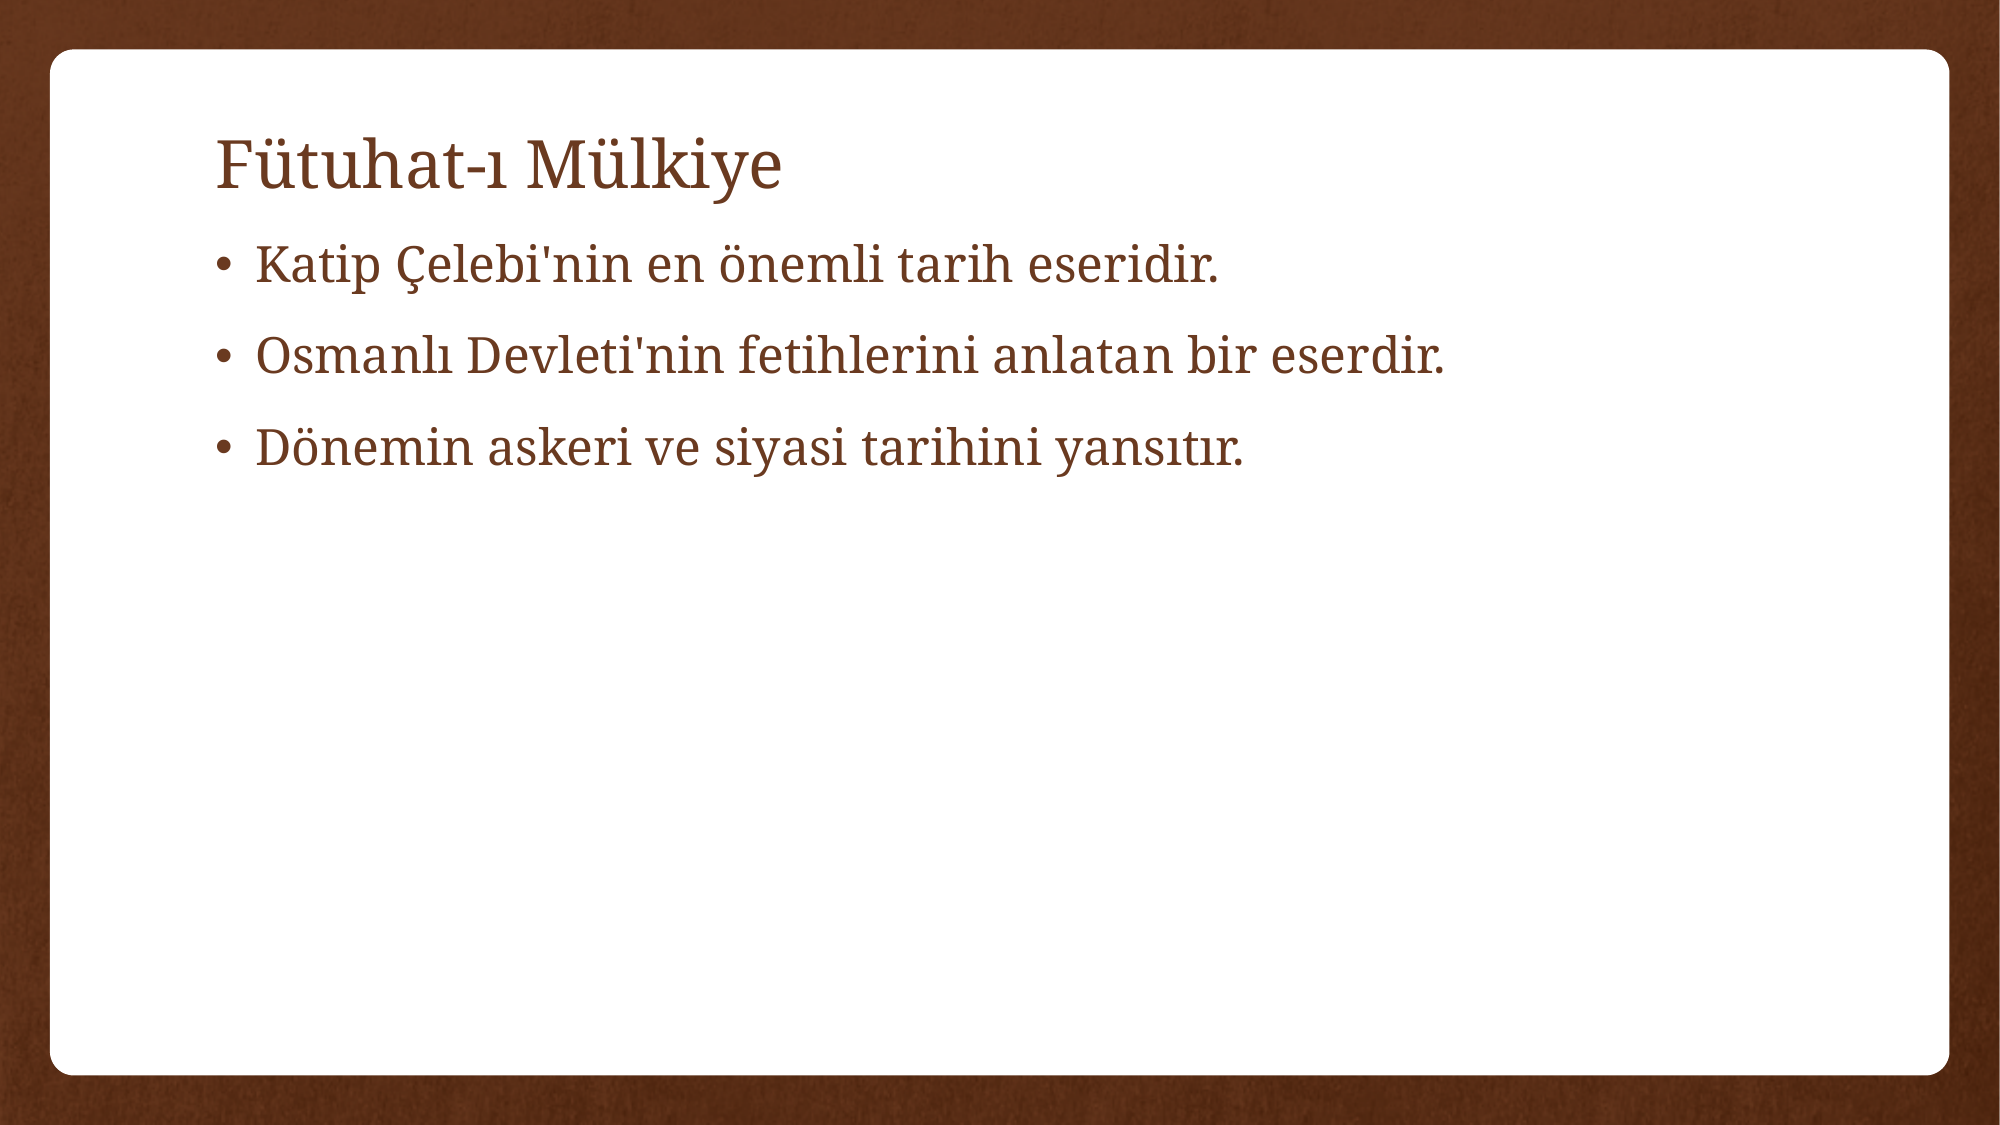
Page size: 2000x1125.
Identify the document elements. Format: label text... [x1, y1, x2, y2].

text_box Katip Çelebi'nin en önemli tarih eseridir. Osmanlı Devleti'nin fetihlerini anlatan bir eserdir. Dönemin askeri ve siyasi tarihini yansıtır. [199, 231, 1800, 816]
title Fütuhat-ı Mülkiye [199, 81, 1800, 210]
